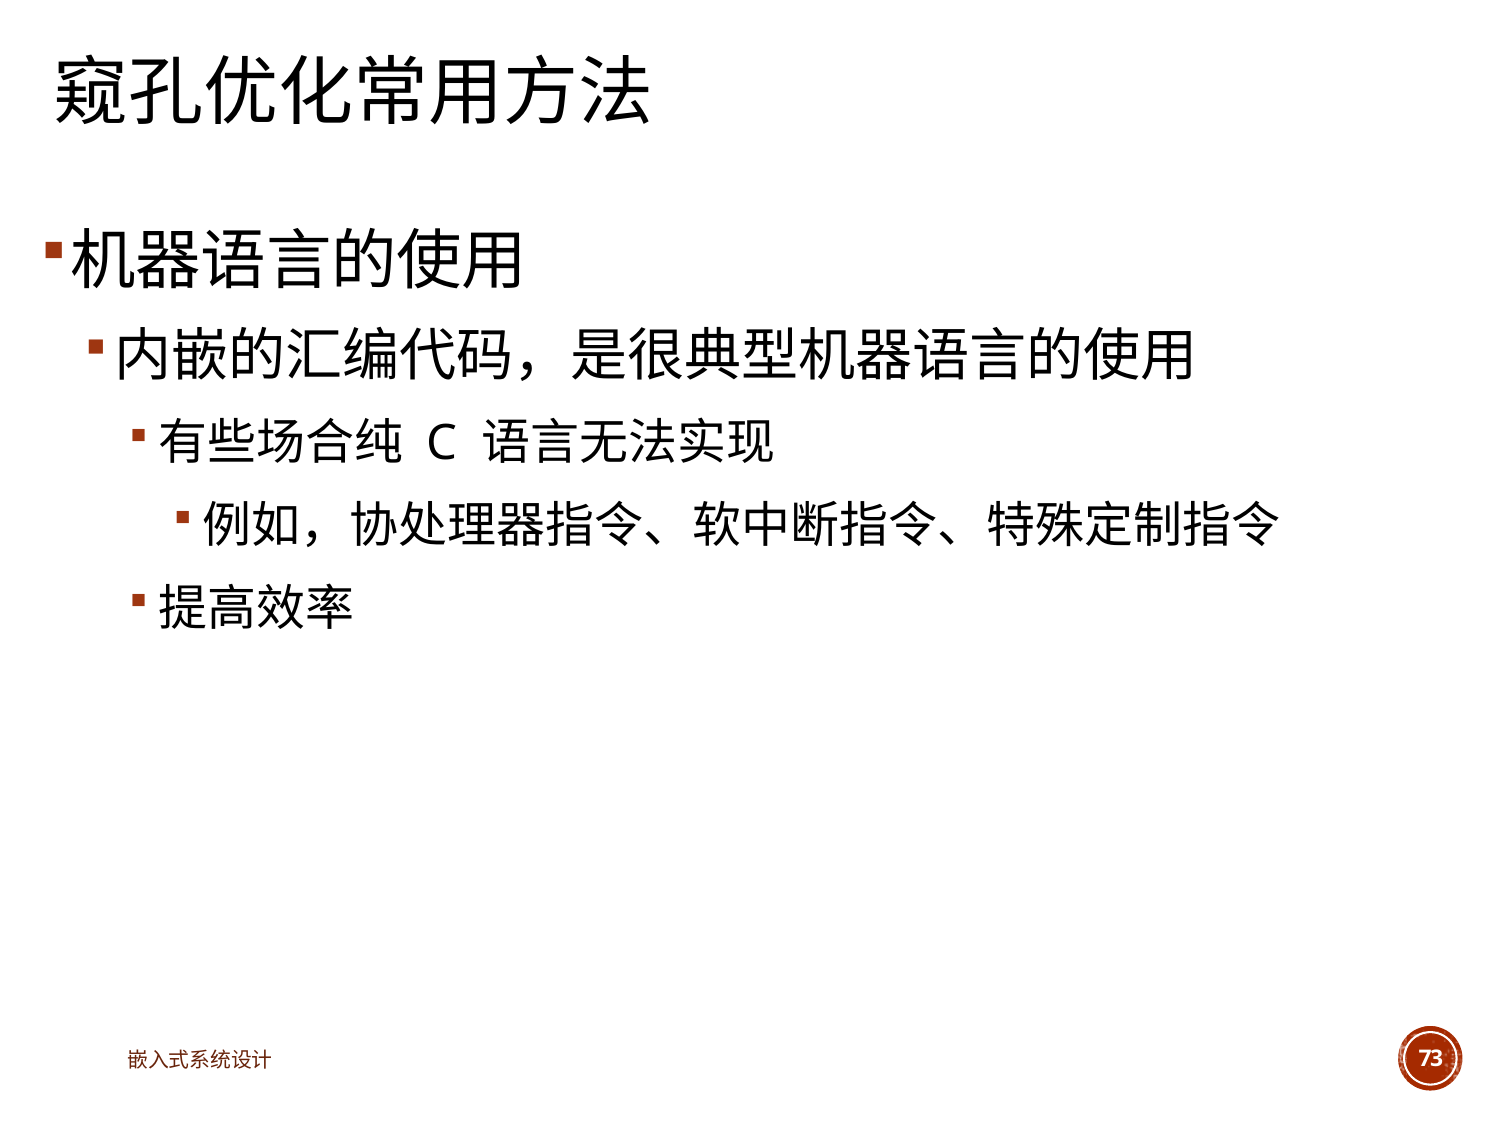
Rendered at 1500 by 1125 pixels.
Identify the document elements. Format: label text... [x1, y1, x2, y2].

title 窥孔优化常用方法 [38, 36, 1462, 154]
text_box 机器语言的使用 内嵌的汇编代码，是很典型机器语言的使用 有些场合纯 C 语言无法实现 例如，协处理器指令、软中断指令、特殊定制指令 提高效率 [26, 195, 1449, 644]
slide_number 73 [1391, 1028, 1471, 1089]
footer 嵌入式系统设计 [112, 1028, 891, 1089]
